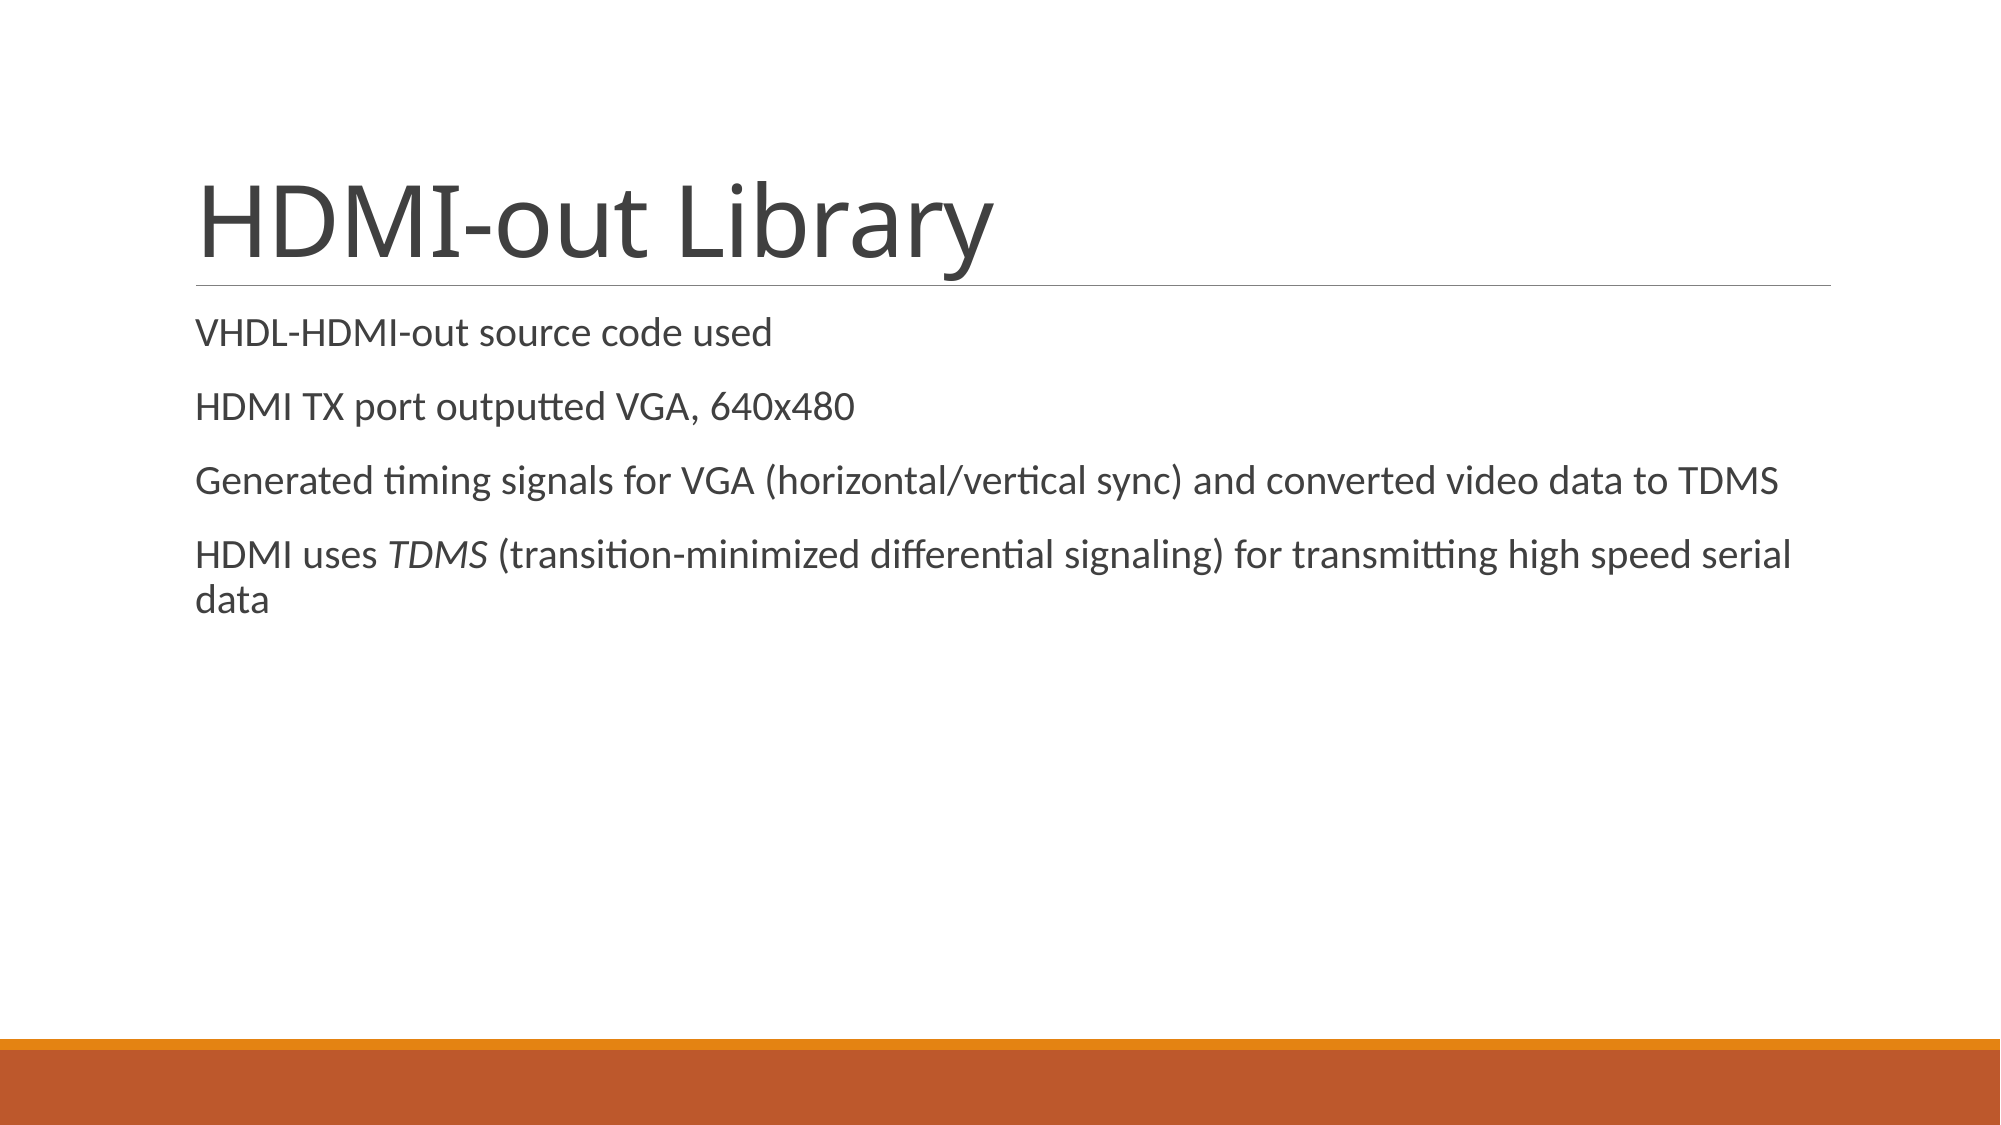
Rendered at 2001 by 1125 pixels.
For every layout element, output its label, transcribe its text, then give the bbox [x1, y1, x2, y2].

list VHDL-HDMI-out source code used HDMI TX port outputted VGA, 640x480 Generated timing signals for VGA (horizontal/vertical sync) and converted video data to TDMS HDMI uses TDMS (transition-minimized differential signaling) for transmitting high speed serial data [180, 302, 1830, 963]
title HDMI-out Library [180, 47, 1830, 285]
